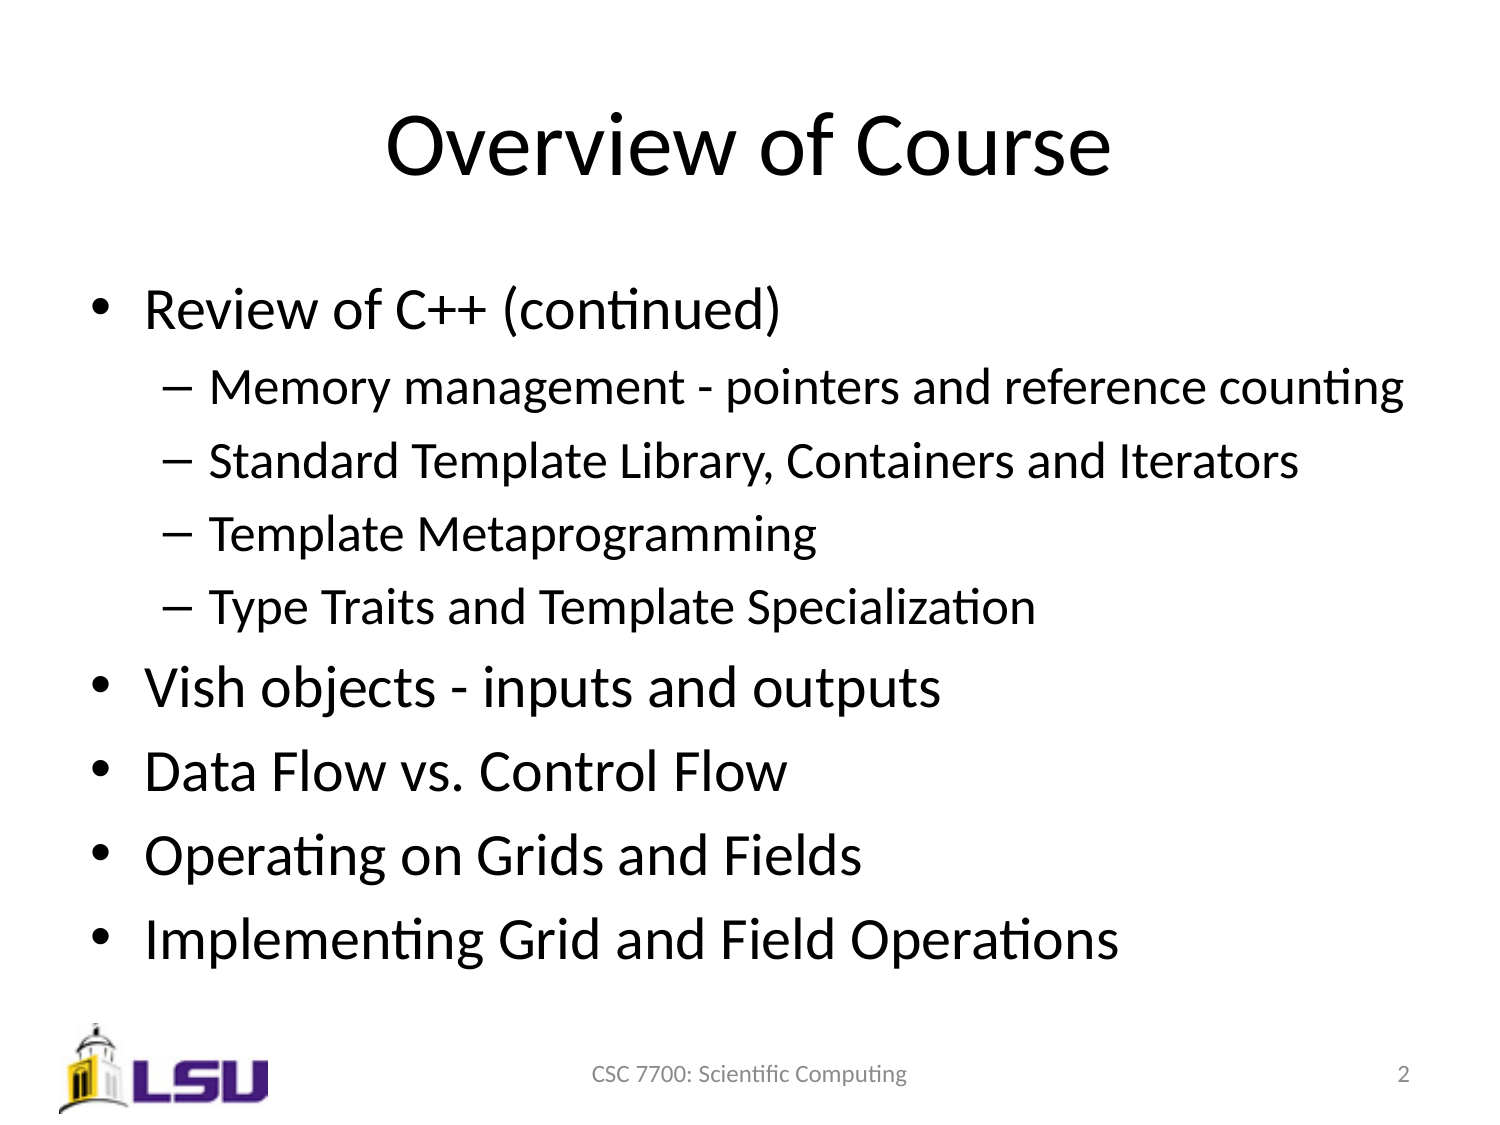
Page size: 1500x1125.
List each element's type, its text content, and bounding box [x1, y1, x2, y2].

title Overview of Course [75, 45, 1425, 233]
slide_number 2 [1305, 1042, 1425, 1103]
footer CSC 7700: Scientific Computing [512, 1042, 988, 1103]
picture [59, 1023, 268, 1114]
list Review of C++ (continued) Memory management - pointers and reference counting Standard Template Library, Containers and Iterators Template Metaprogramming Type Traits and Template Specialization Vish objects - inputs and outputs Data Flow vs. Control Flow Operating on Grids and Fields Implementing Grid and Field Operations [75, 262, 1425, 1005]
